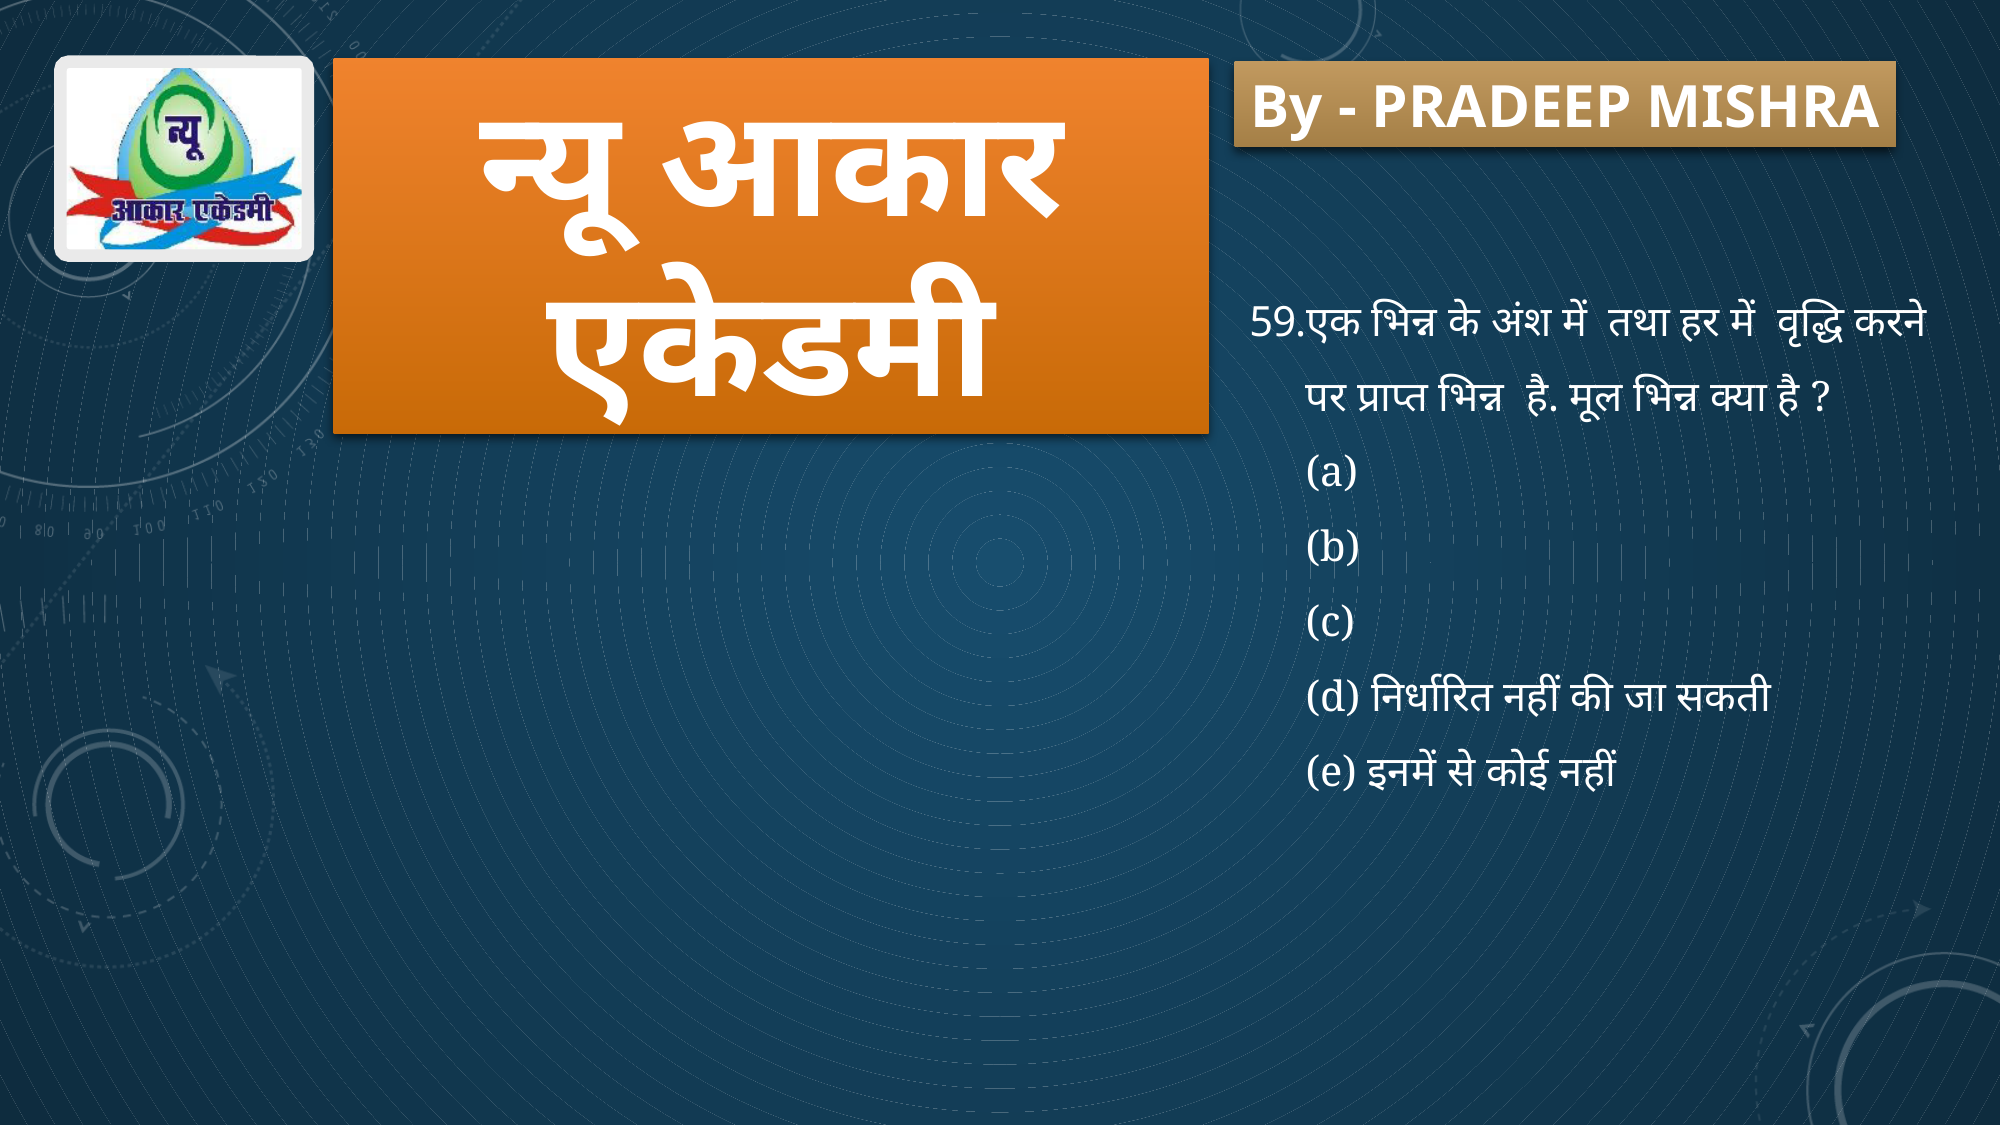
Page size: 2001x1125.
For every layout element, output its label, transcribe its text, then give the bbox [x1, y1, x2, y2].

picture [0, 0, 2000, 1125]
text_box न्‍यू आकार एकेडमी [333, 58, 1209, 434]
text_box By - PRADEEP MISHRA [1234, 61, 1896, 147]
